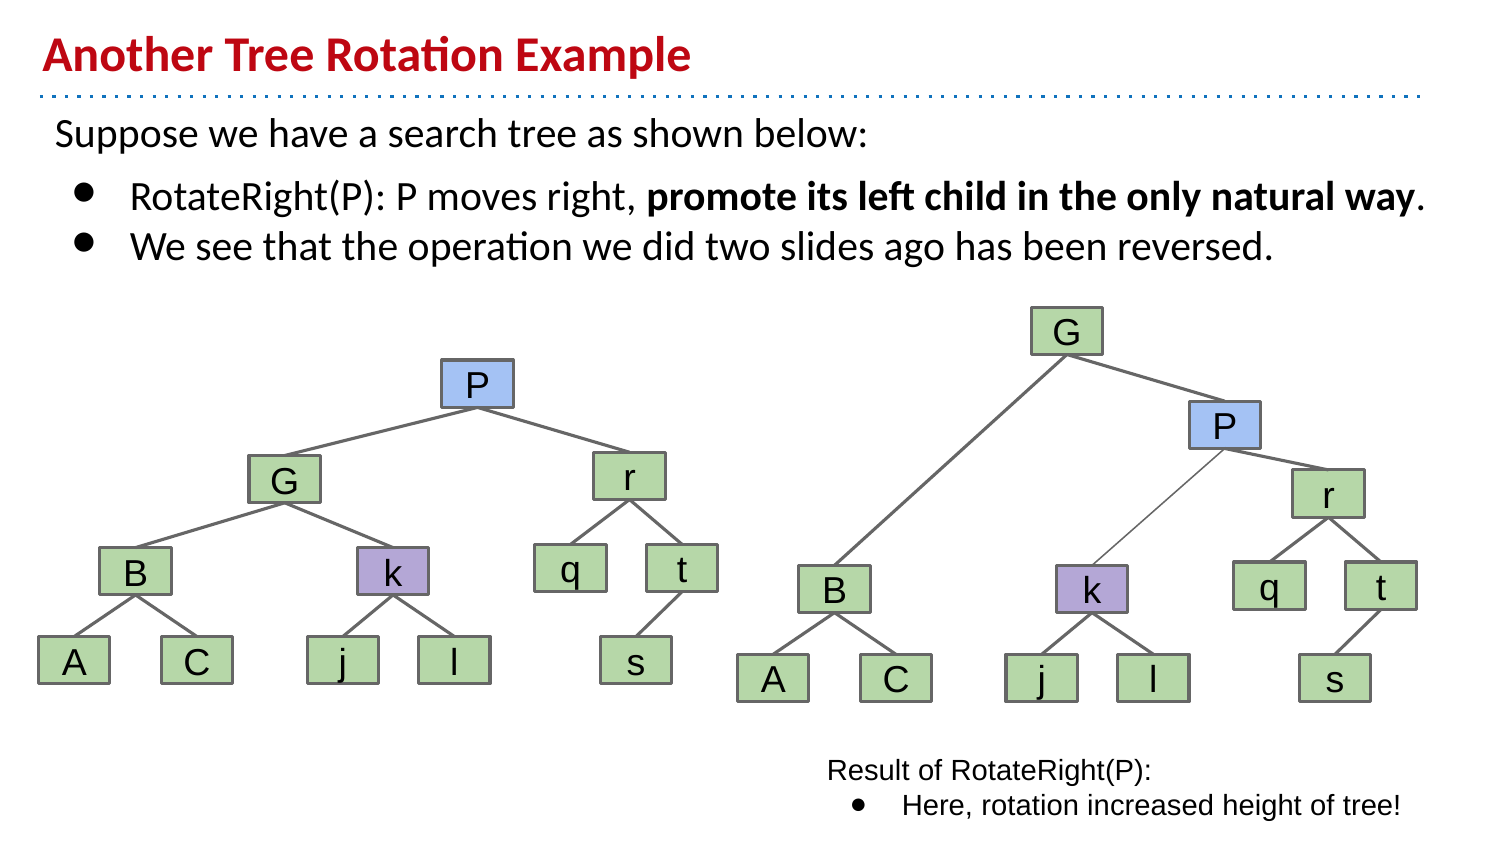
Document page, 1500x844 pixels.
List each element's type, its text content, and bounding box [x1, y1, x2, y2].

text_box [38, 359, 719, 685]
list Suppose we have a search tree as shown below: RotateRight(P): P moves right, promote its left child in the only natural way. We see that the operation we did two slides ago has been reversed. [39, 91, 1500, 288]
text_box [834, 354, 1068, 566]
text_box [1041, 612, 1090, 655]
text_box r [1292, 469, 1365, 515]
text_box P [1189, 401, 1261, 446]
text_box G [1031, 307, 1103, 352]
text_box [1334, 609, 1382, 655]
text_box A [737, 654, 809, 702]
text_box C [860, 654, 932, 702]
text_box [1226, 448, 1329, 471]
text_box B [798, 565, 871, 611]
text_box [1091, 448, 1226, 566]
text_box t [1345, 562, 1417, 610]
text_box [834, 612, 897, 655]
text_box k [1056, 565, 1128, 611]
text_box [1091, 612, 1154, 655]
text_box j [1006, 654, 1078, 702]
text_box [1066, 354, 1226, 402]
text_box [772, 612, 833, 655]
text_box q [1233, 562, 1306, 610]
text_box s [1299, 654, 1371, 702]
title Another Tree Rotation Example [27, 15, 1378, 97]
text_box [1269, 516, 1327, 563]
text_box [1328, 516, 1382, 563]
text_box Result of RotateRight(P): Here, rotation increased height of tree! [811, 736, 1473, 844]
text_box l [1117, 654, 1190, 702]
